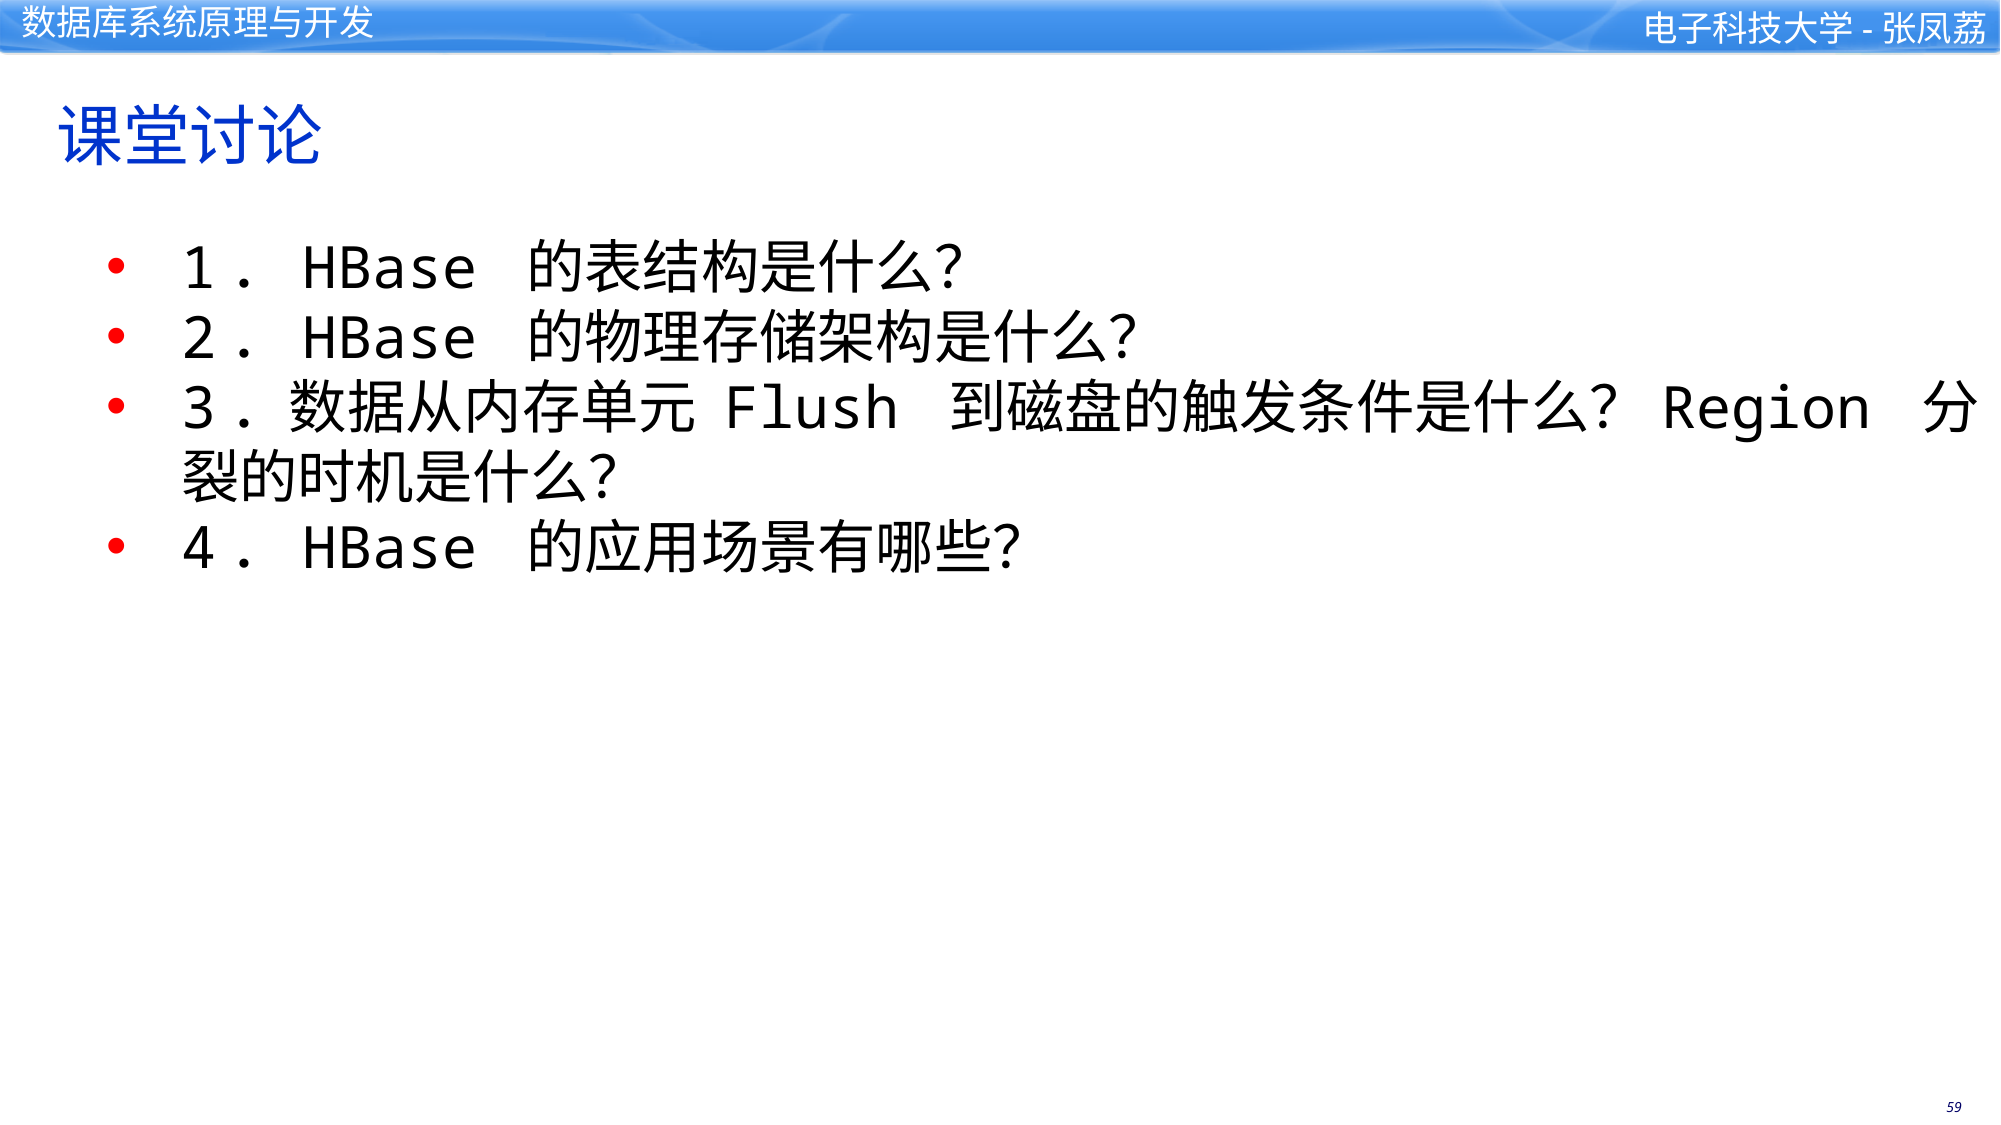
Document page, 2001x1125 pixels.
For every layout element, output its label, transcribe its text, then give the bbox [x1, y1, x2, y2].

text_box 1．HBase 的表结构是什么？ 2．HBase 的物理存储架构是什么？ 3．数据从内存单元 Flush 到磁盘的触发条件是什么？Region 分裂的时机是什么？ 4．HBase 的应用场景有哪些？ [85, 220, 2000, 591]
text_box 课堂讨论 [37, 84, 1130, 184]
picture [0, 0, 2000, 55]
